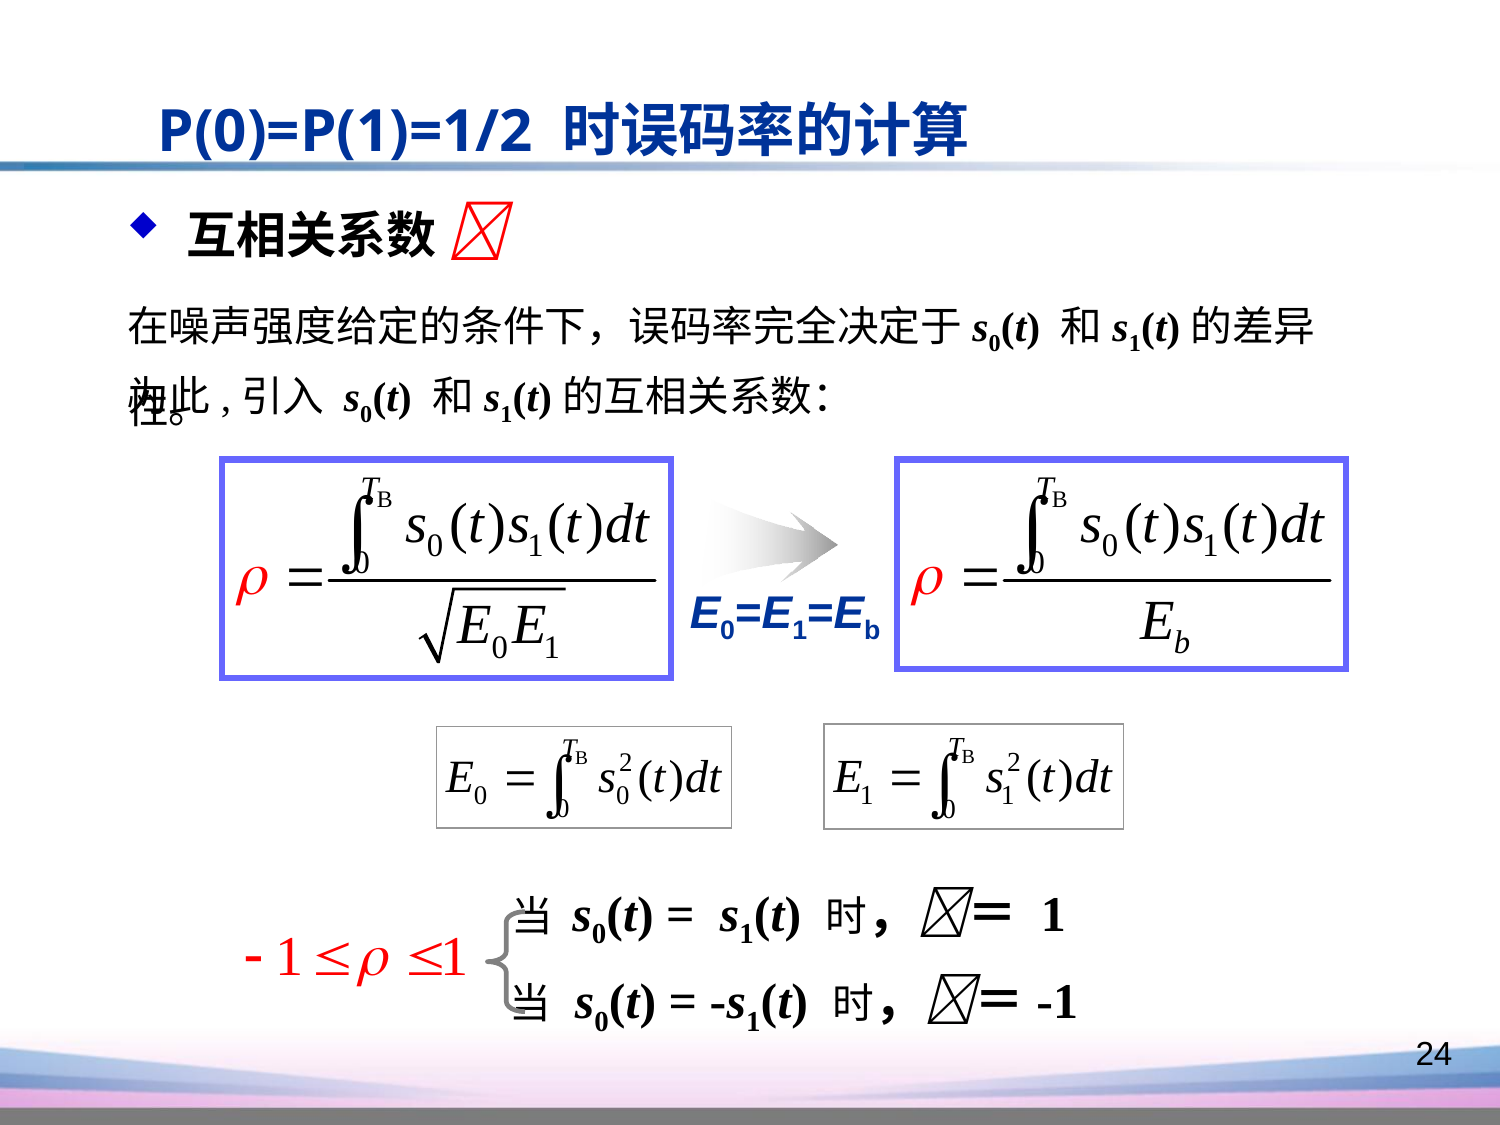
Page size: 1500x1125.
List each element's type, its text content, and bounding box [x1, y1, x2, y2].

picture [0, 0, 1500, 1125]
text_box 当 s0(t) = -s1(t) 时，＝-1 [495, 961, 1093, 1045]
slide_number 24 [1155, 1024, 1468, 1100]
text_box E0=E1=Eb [675, 575, 894, 653]
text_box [235, 923, 476, 999]
text_box 为此,引入 s0(t) 和s1(t)的互相关系数： [112, 362, 900, 435]
text_box [487, 911, 526, 1012]
text_box 当 s0(t) = s1(t) 时，＝ 1 [496, 874, 1081, 958]
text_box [899, 462, 1344, 666]
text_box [437, 726, 732, 828]
text_box 在噪声强度给定的条件下，误码率完全决定于s0(t) 和s1(t)的差异性。 [112, 274, 1363, 439]
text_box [224, 462, 669, 676]
text_box 互相关系数  [112, 187, 525, 273]
text_box P(0)=P(1)=1/2 时误码率的计算 [5, 74, 1032, 171]
text_box [699, 499, 838, 588]
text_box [824, 724, 1123, 829]
